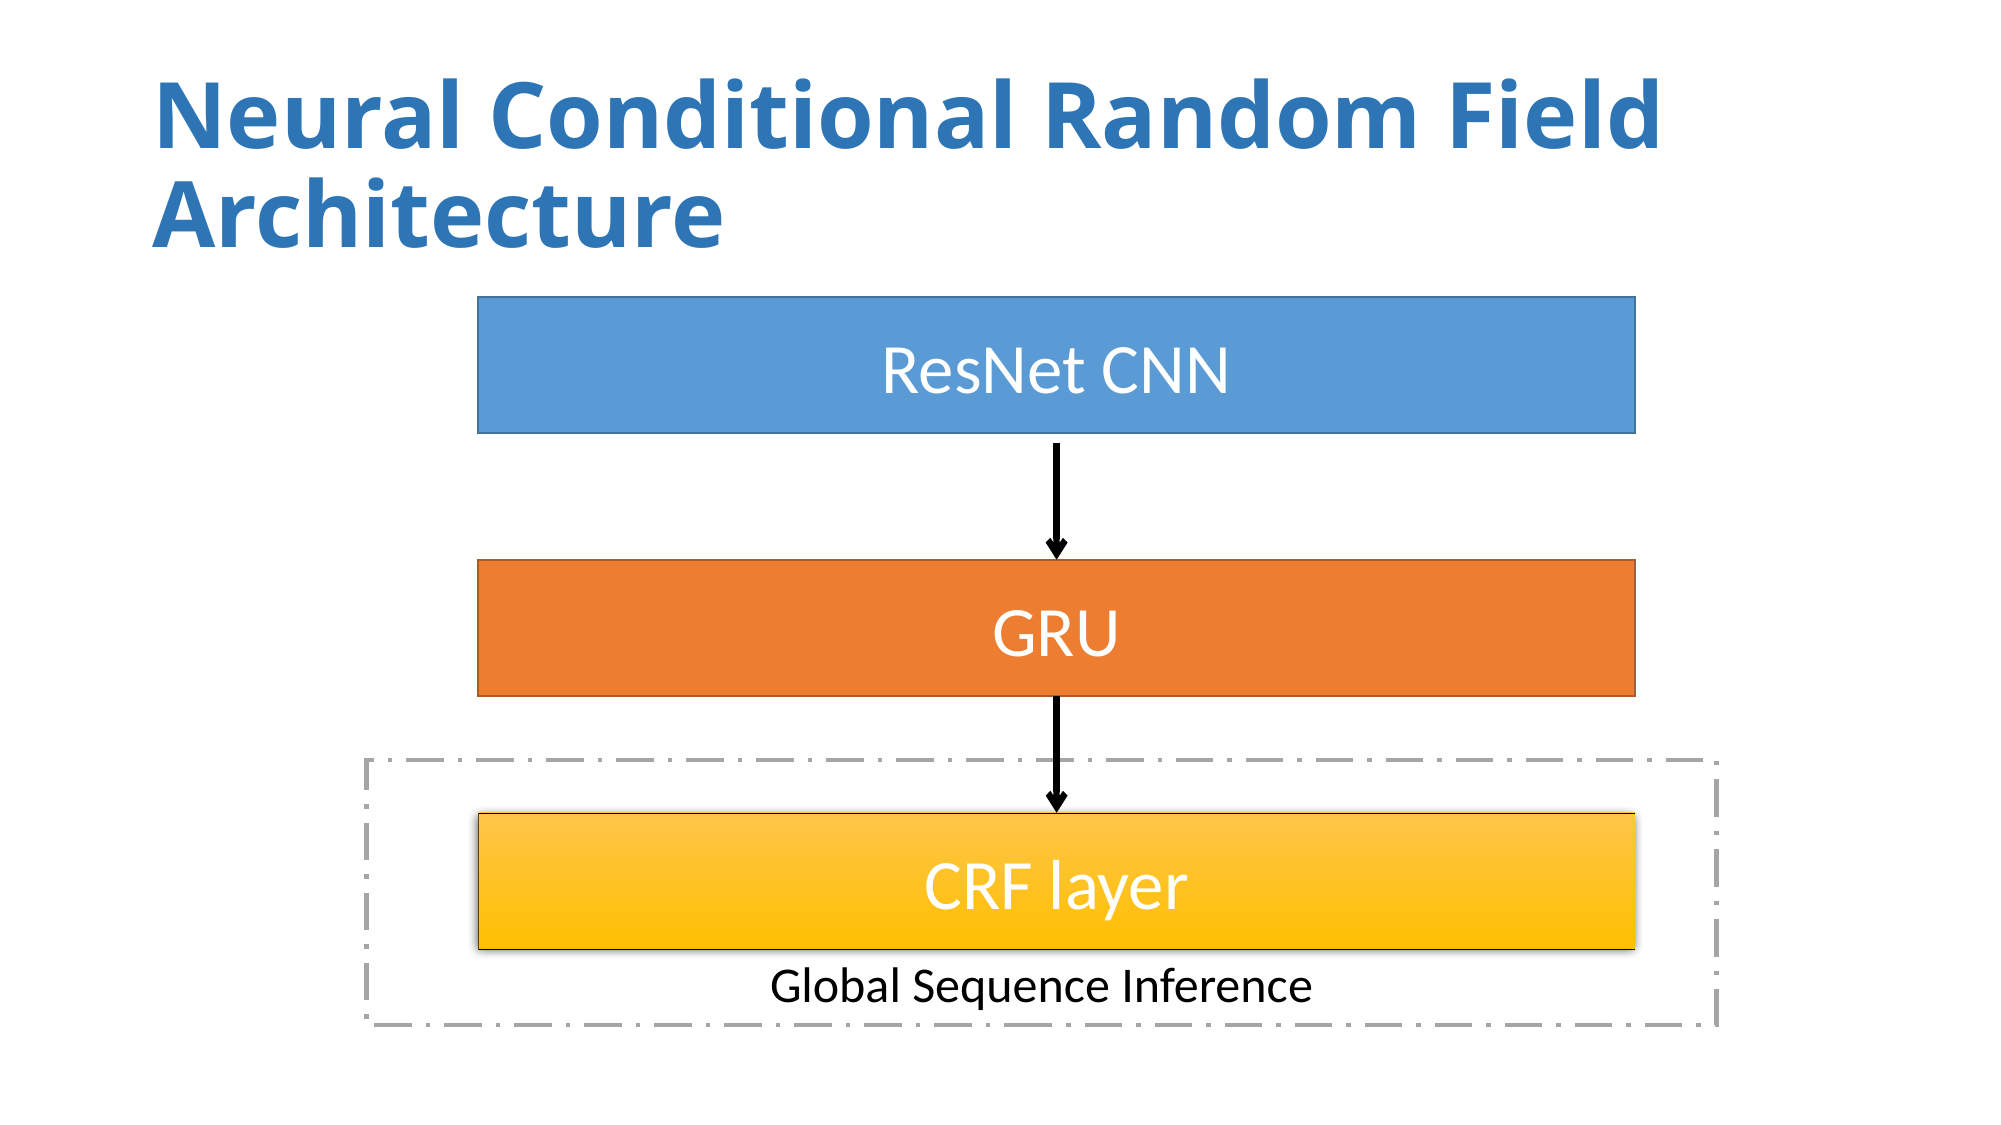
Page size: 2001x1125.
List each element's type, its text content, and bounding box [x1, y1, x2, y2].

text_box Global Sequence Inference [366, 759, 1718, 1026]
text_box CRF layer [478, 812, 1635, 950]
text_box ResNet CNN [477, 296, 1636, 434]
text_box GRU [477, 559, 1636, 697]
title Neural Conditional Random Field Architecture [137, 59, 1863, 278]
